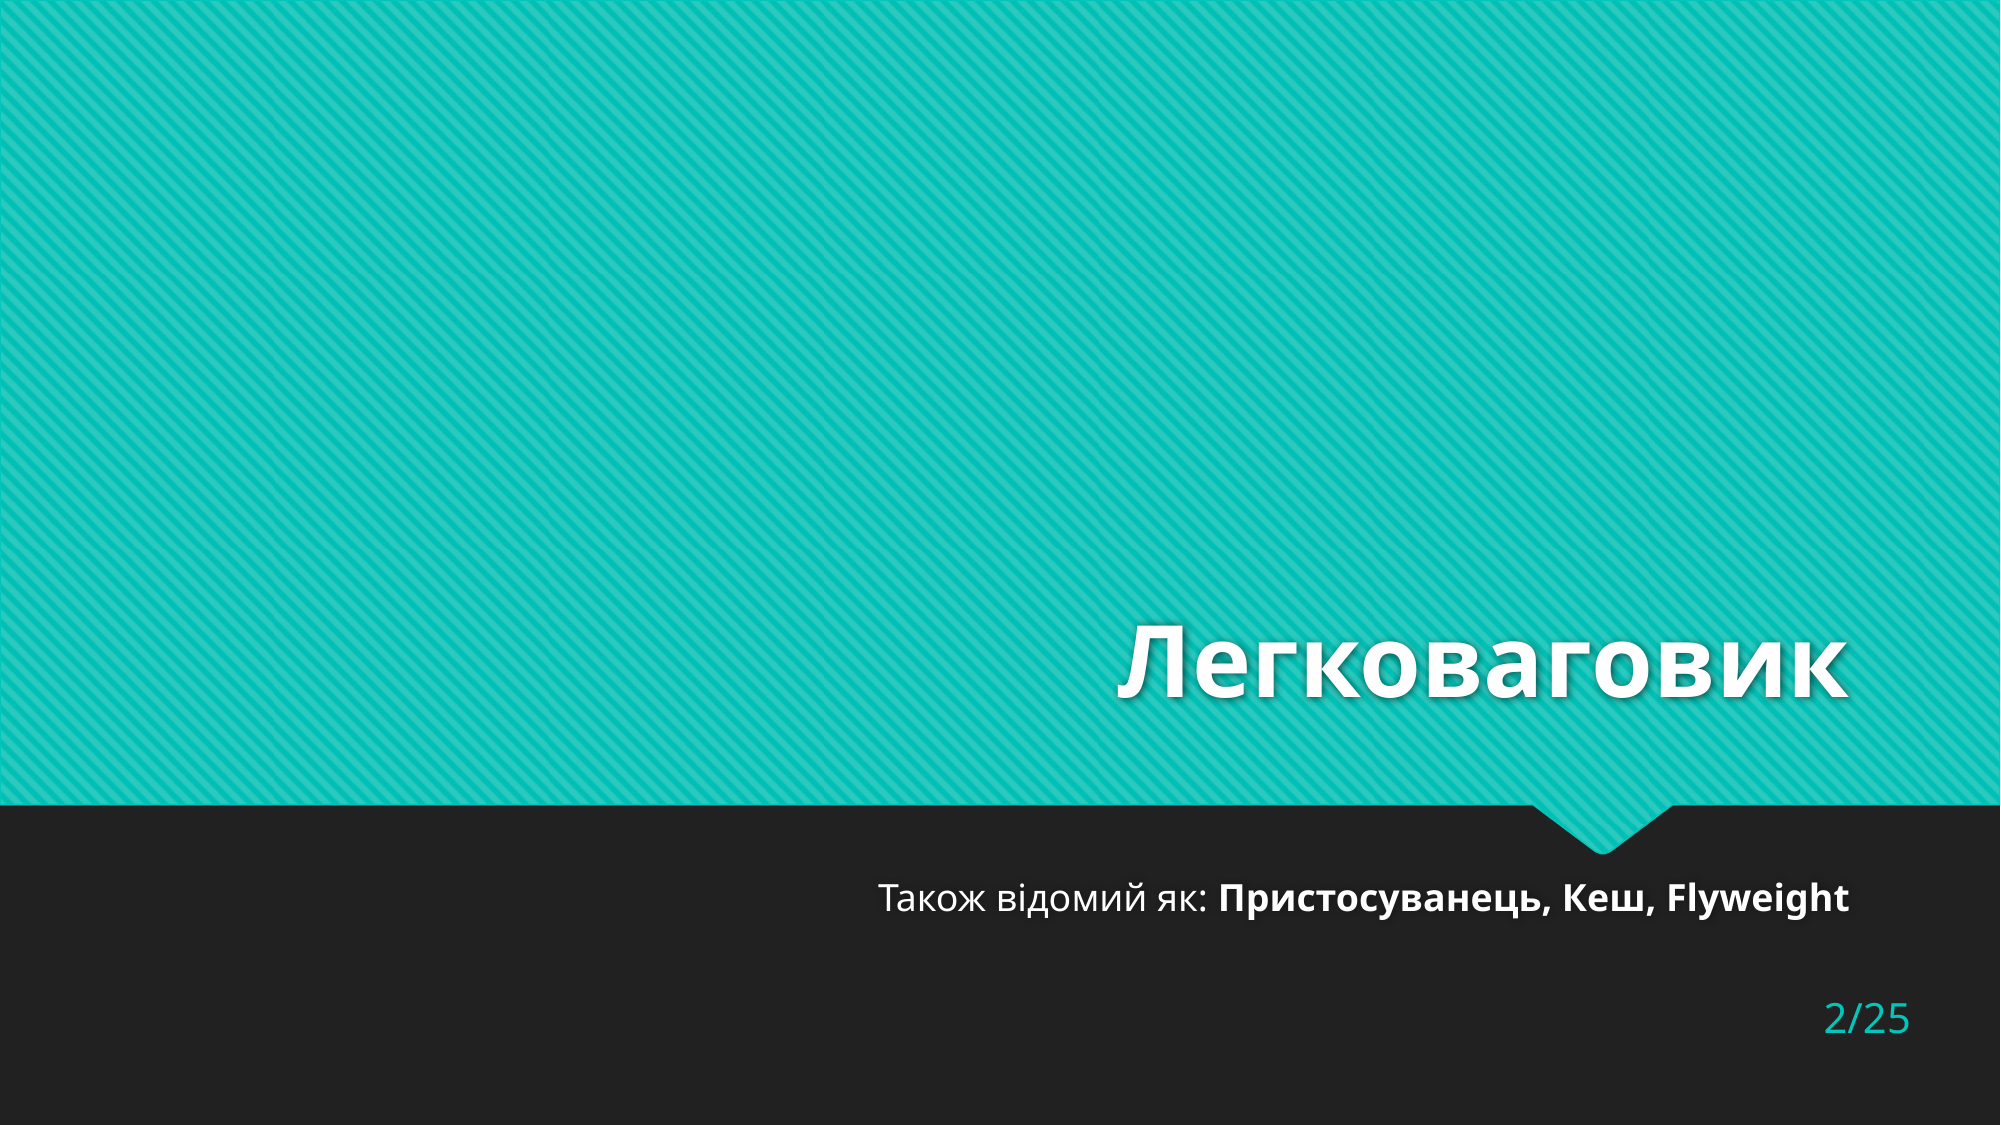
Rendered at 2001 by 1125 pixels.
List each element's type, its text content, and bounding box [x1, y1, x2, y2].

list Також відомий як: Пристосуванець, Кеш, Flyweight [132, 866, 1866, 938]
slide_number 2/25 [1751, 970, 1926, 1051]
title Легковаговик [132, 484, 1866, 726]
